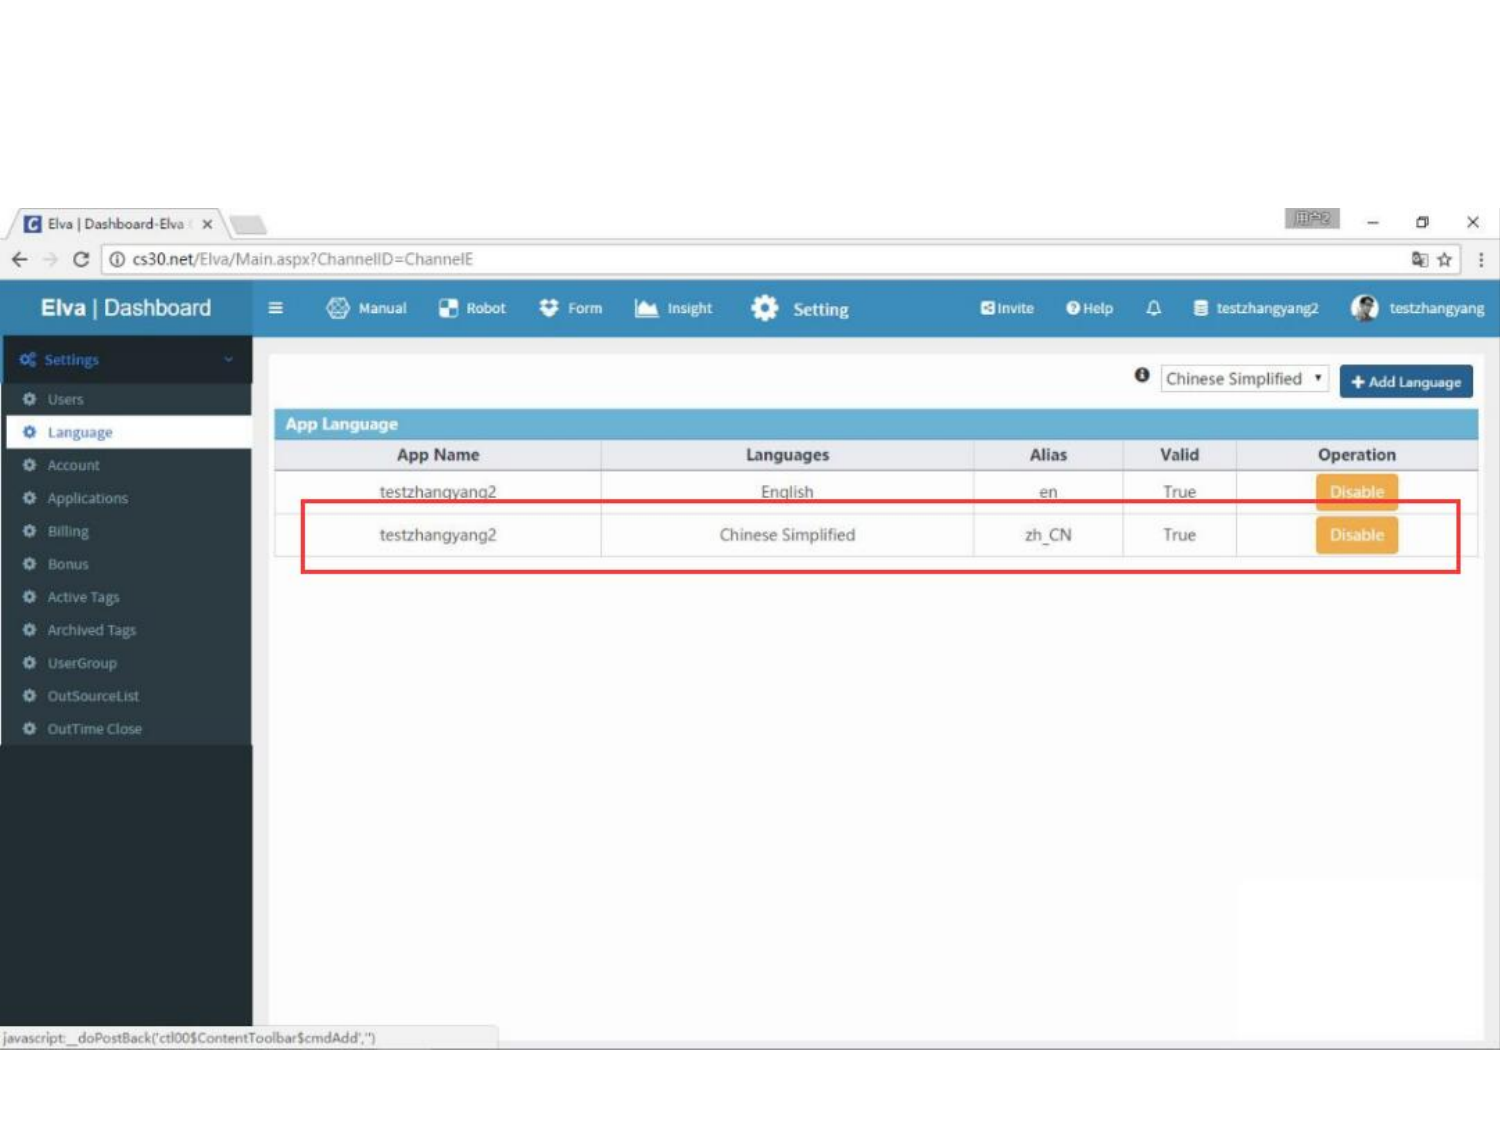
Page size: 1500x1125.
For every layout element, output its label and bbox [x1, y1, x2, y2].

picture [0, 207, 1500, 1050]
